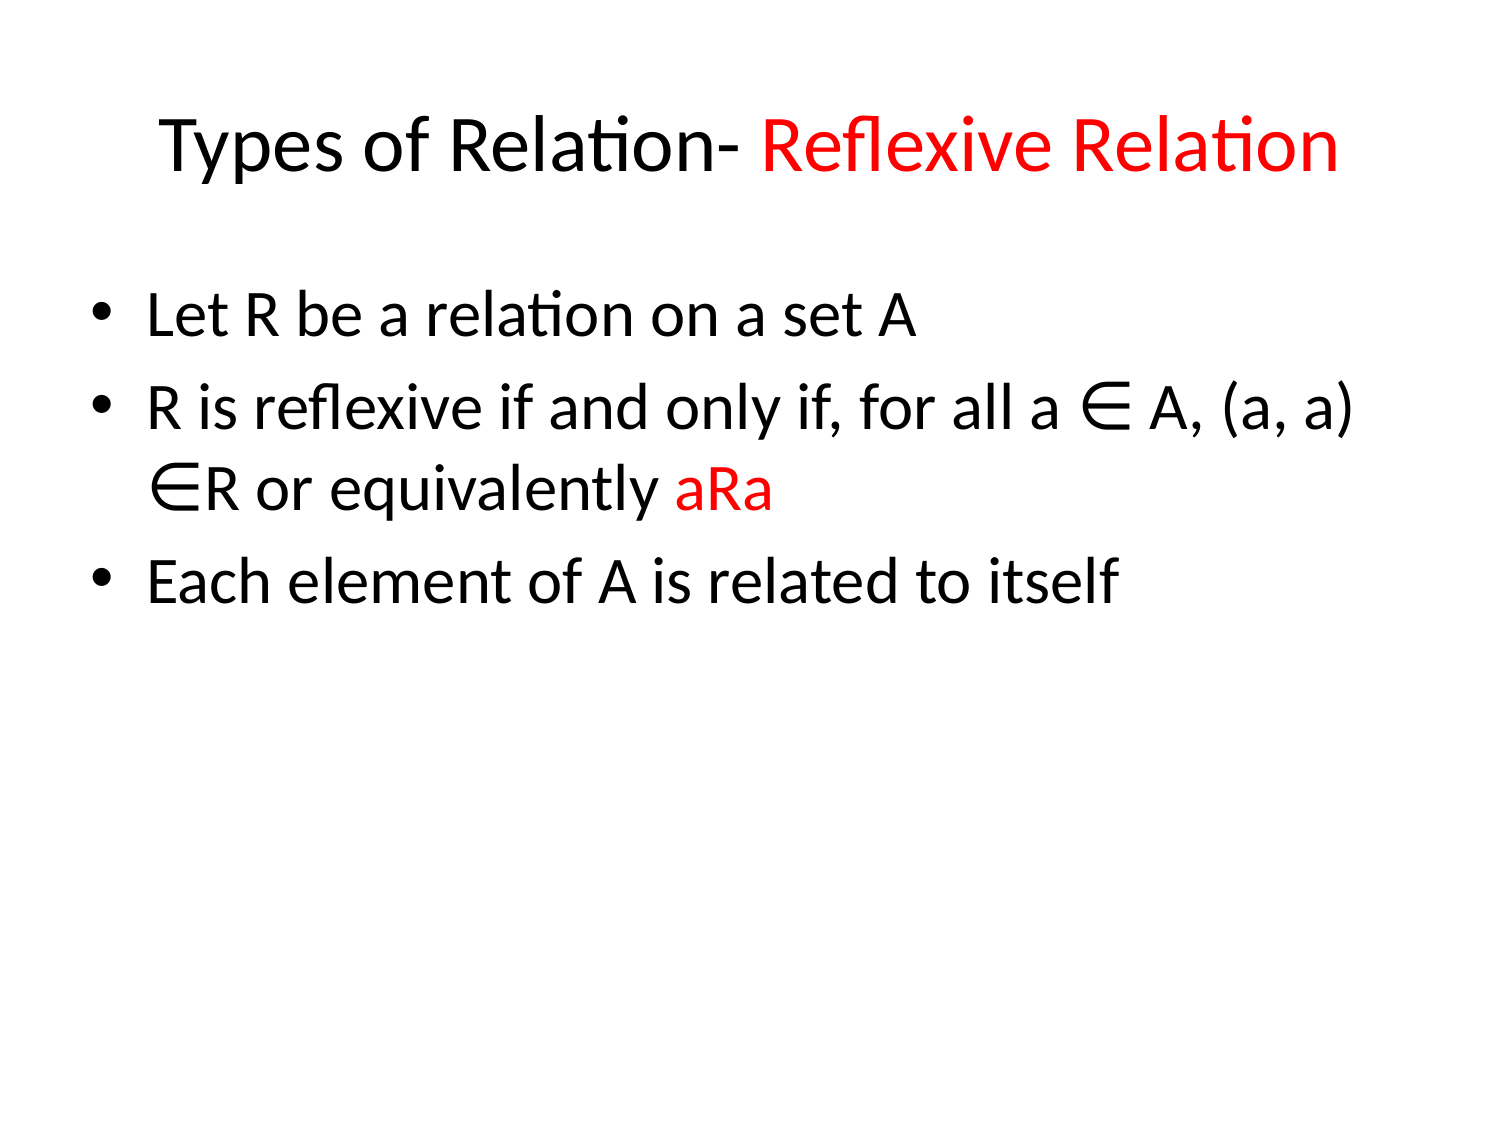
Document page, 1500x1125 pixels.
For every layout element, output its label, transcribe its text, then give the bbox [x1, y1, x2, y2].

list Let R be a relation on a set A R is reflexive if and only if, for all a ∈ A, (a, a) ∈R or equivalently aRa Each element of A is related to itself [75, 262, 1463, 1005]
title Types of Relation- Reflexive Relation [75, 45, 1425, 233]
